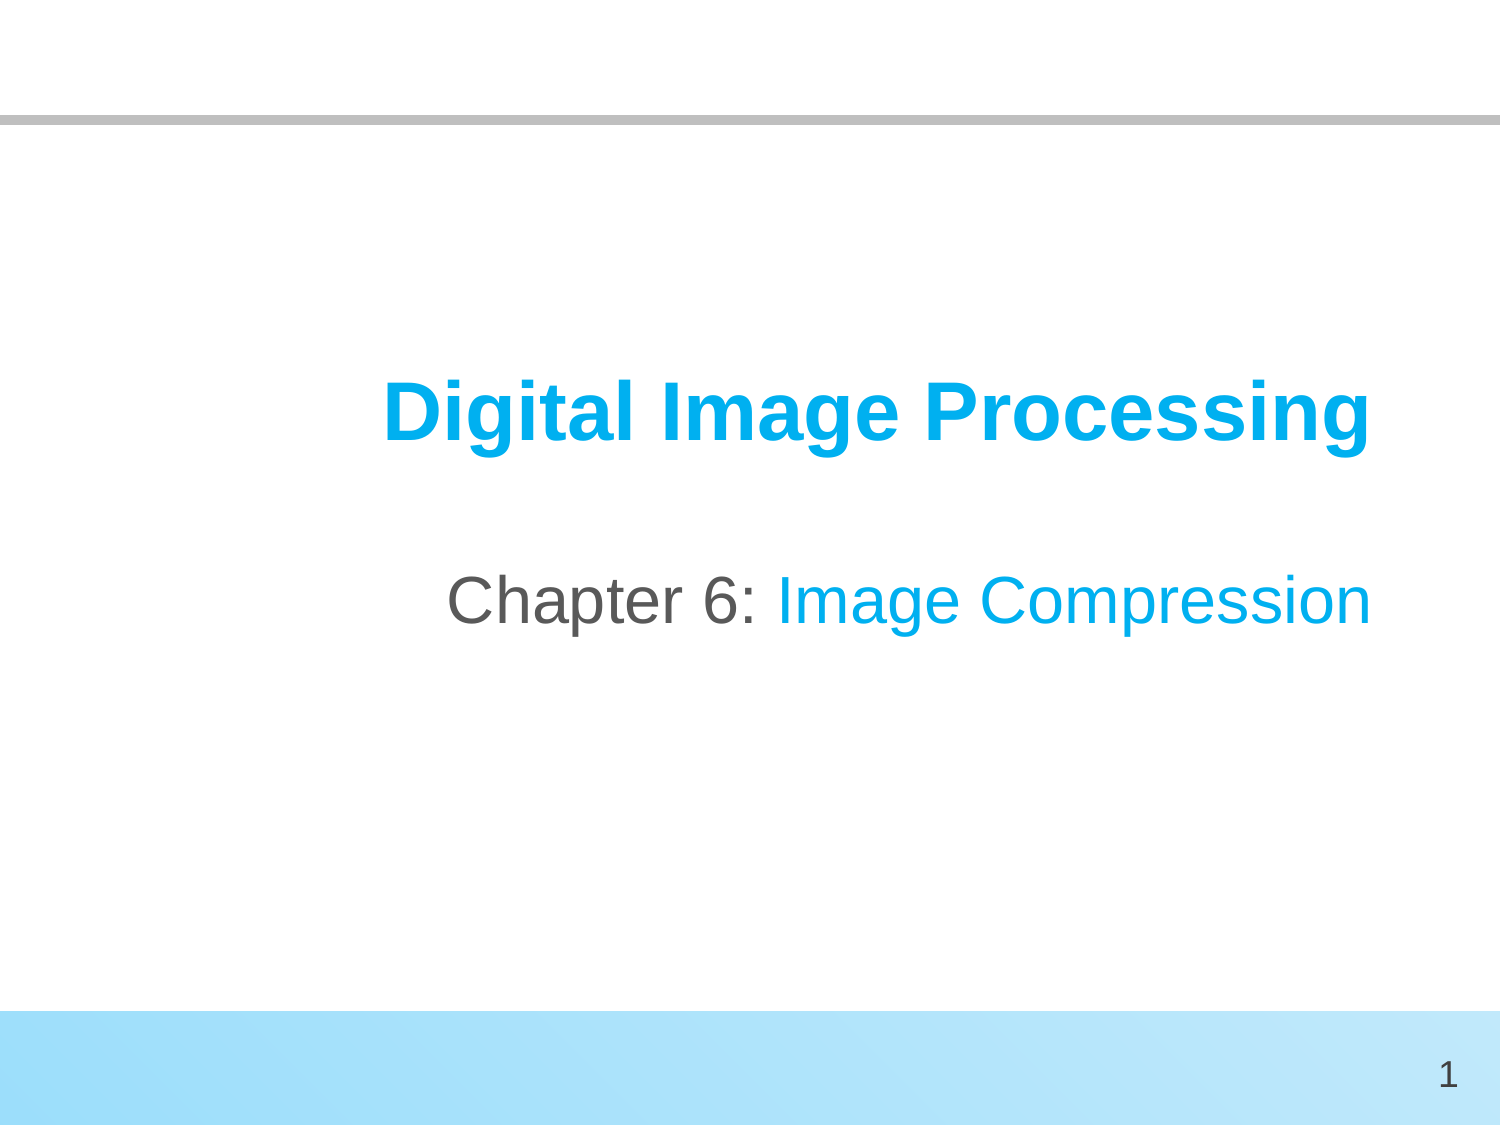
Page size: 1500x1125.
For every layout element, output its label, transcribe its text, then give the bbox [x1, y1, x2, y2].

slide_number 1 [1396, 1042, 1500, 1103]
text_box Digital Image Processing Chapter 6: Image Compression [112, 349, 1388, 744]
